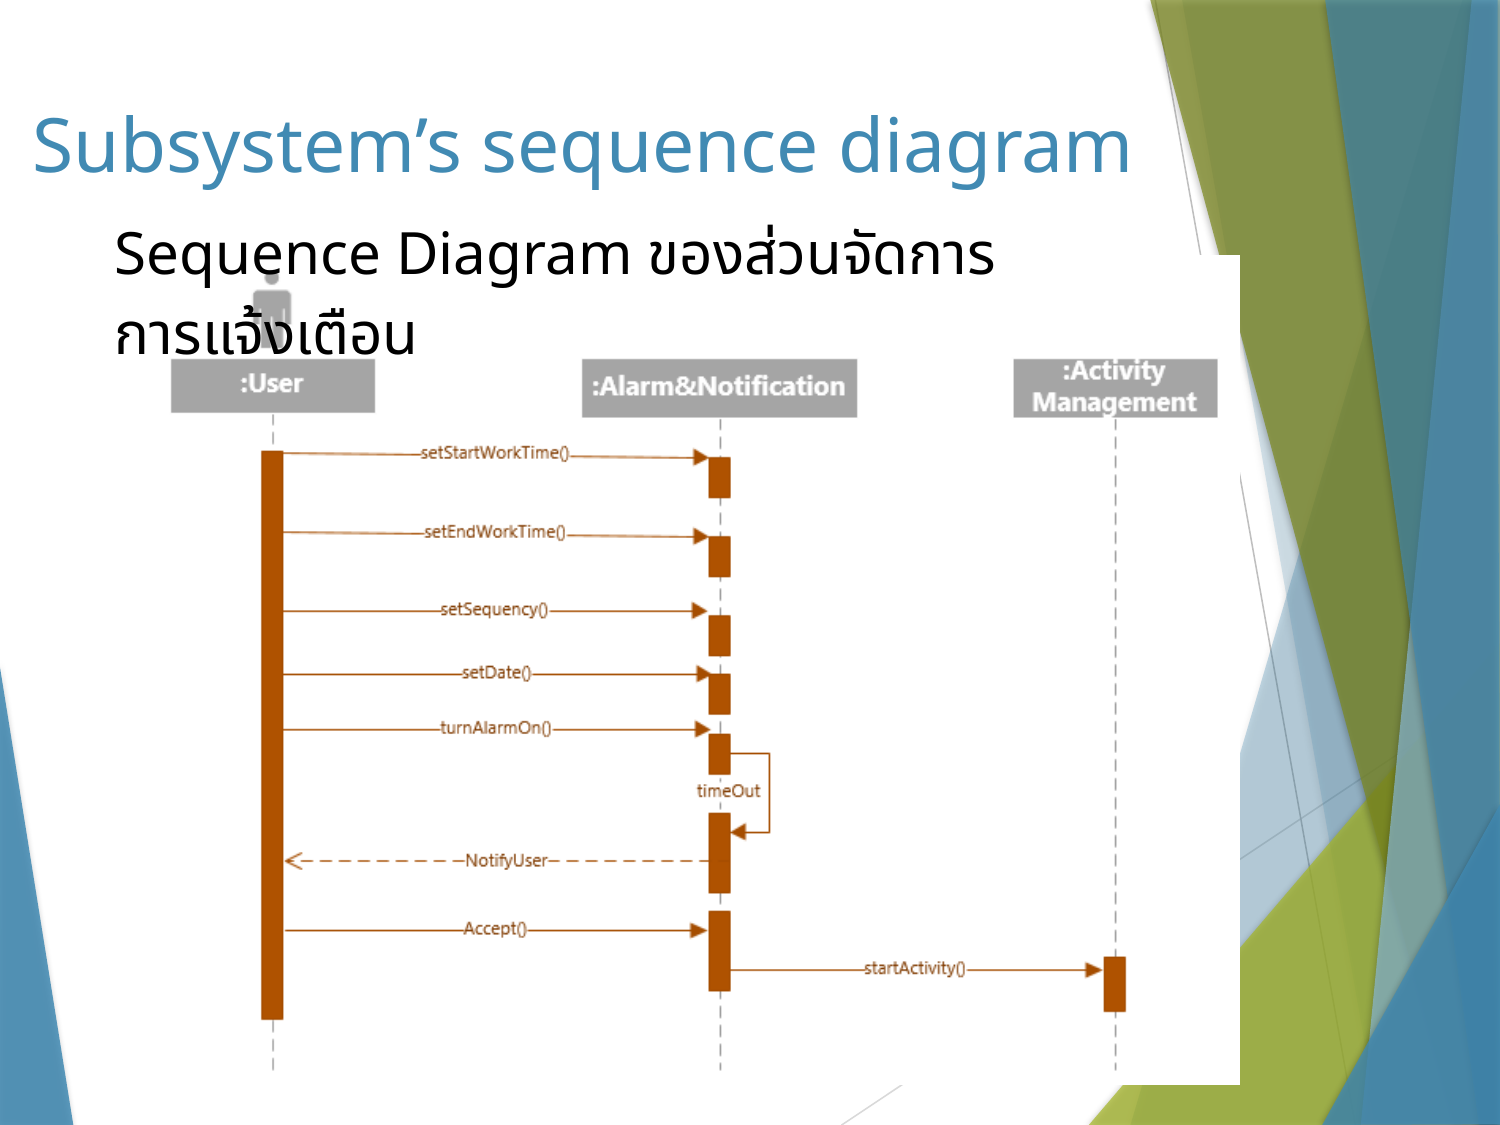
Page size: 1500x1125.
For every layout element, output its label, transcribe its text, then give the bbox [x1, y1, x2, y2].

title Subsystem’s sequence diagram [17, 90, 1377, 307]
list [154, 254, 1240, 1085]
text_box Sequence Diagram ของส่วนจัดการการแจ้งเตือน [100, 198, 1071, 374]
